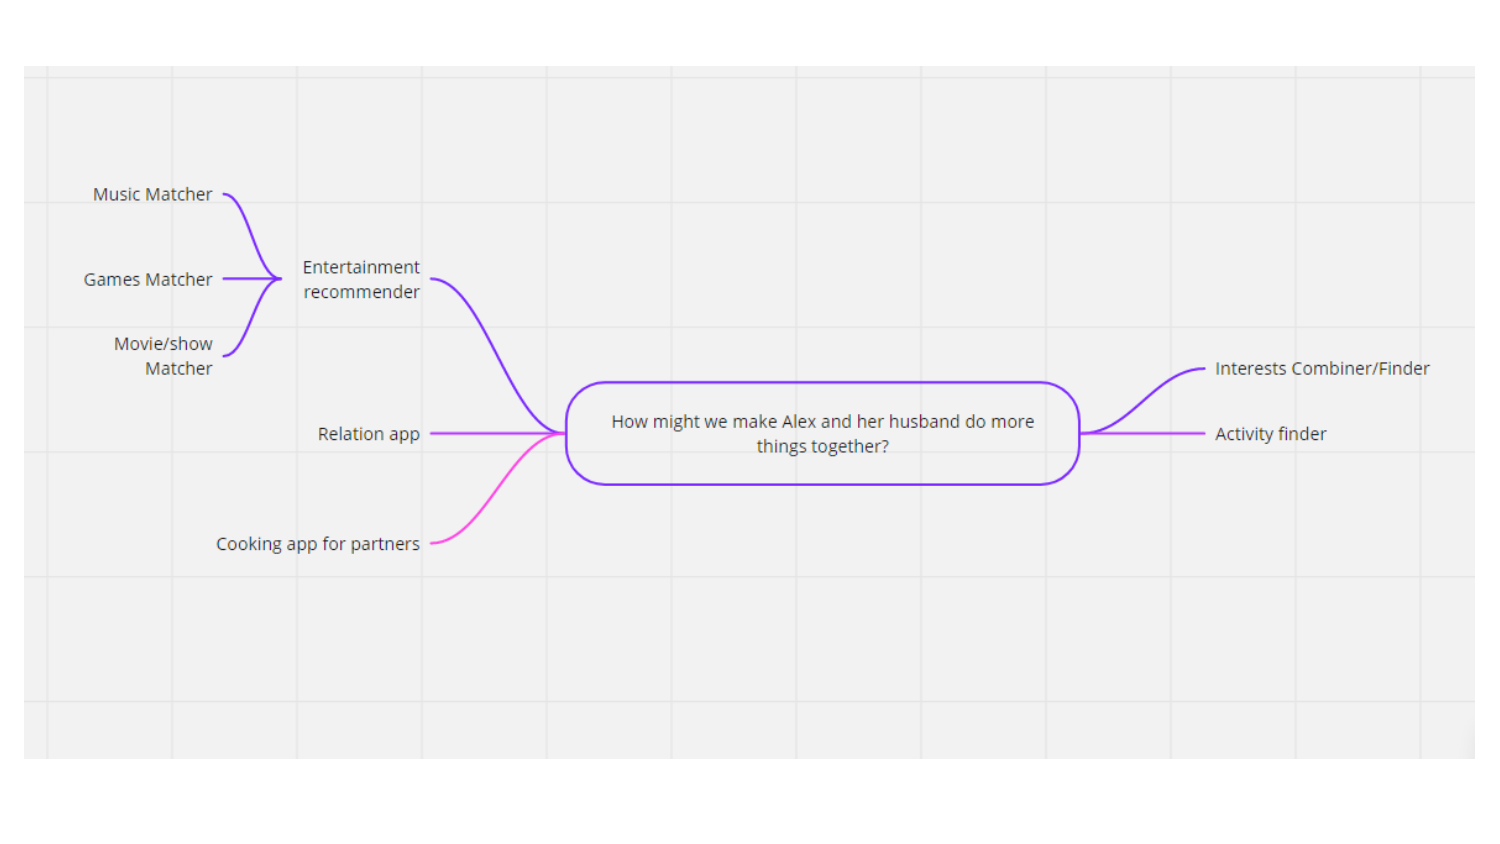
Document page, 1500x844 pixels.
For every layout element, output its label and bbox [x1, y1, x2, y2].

picture [24, 65, 1476, 760]
